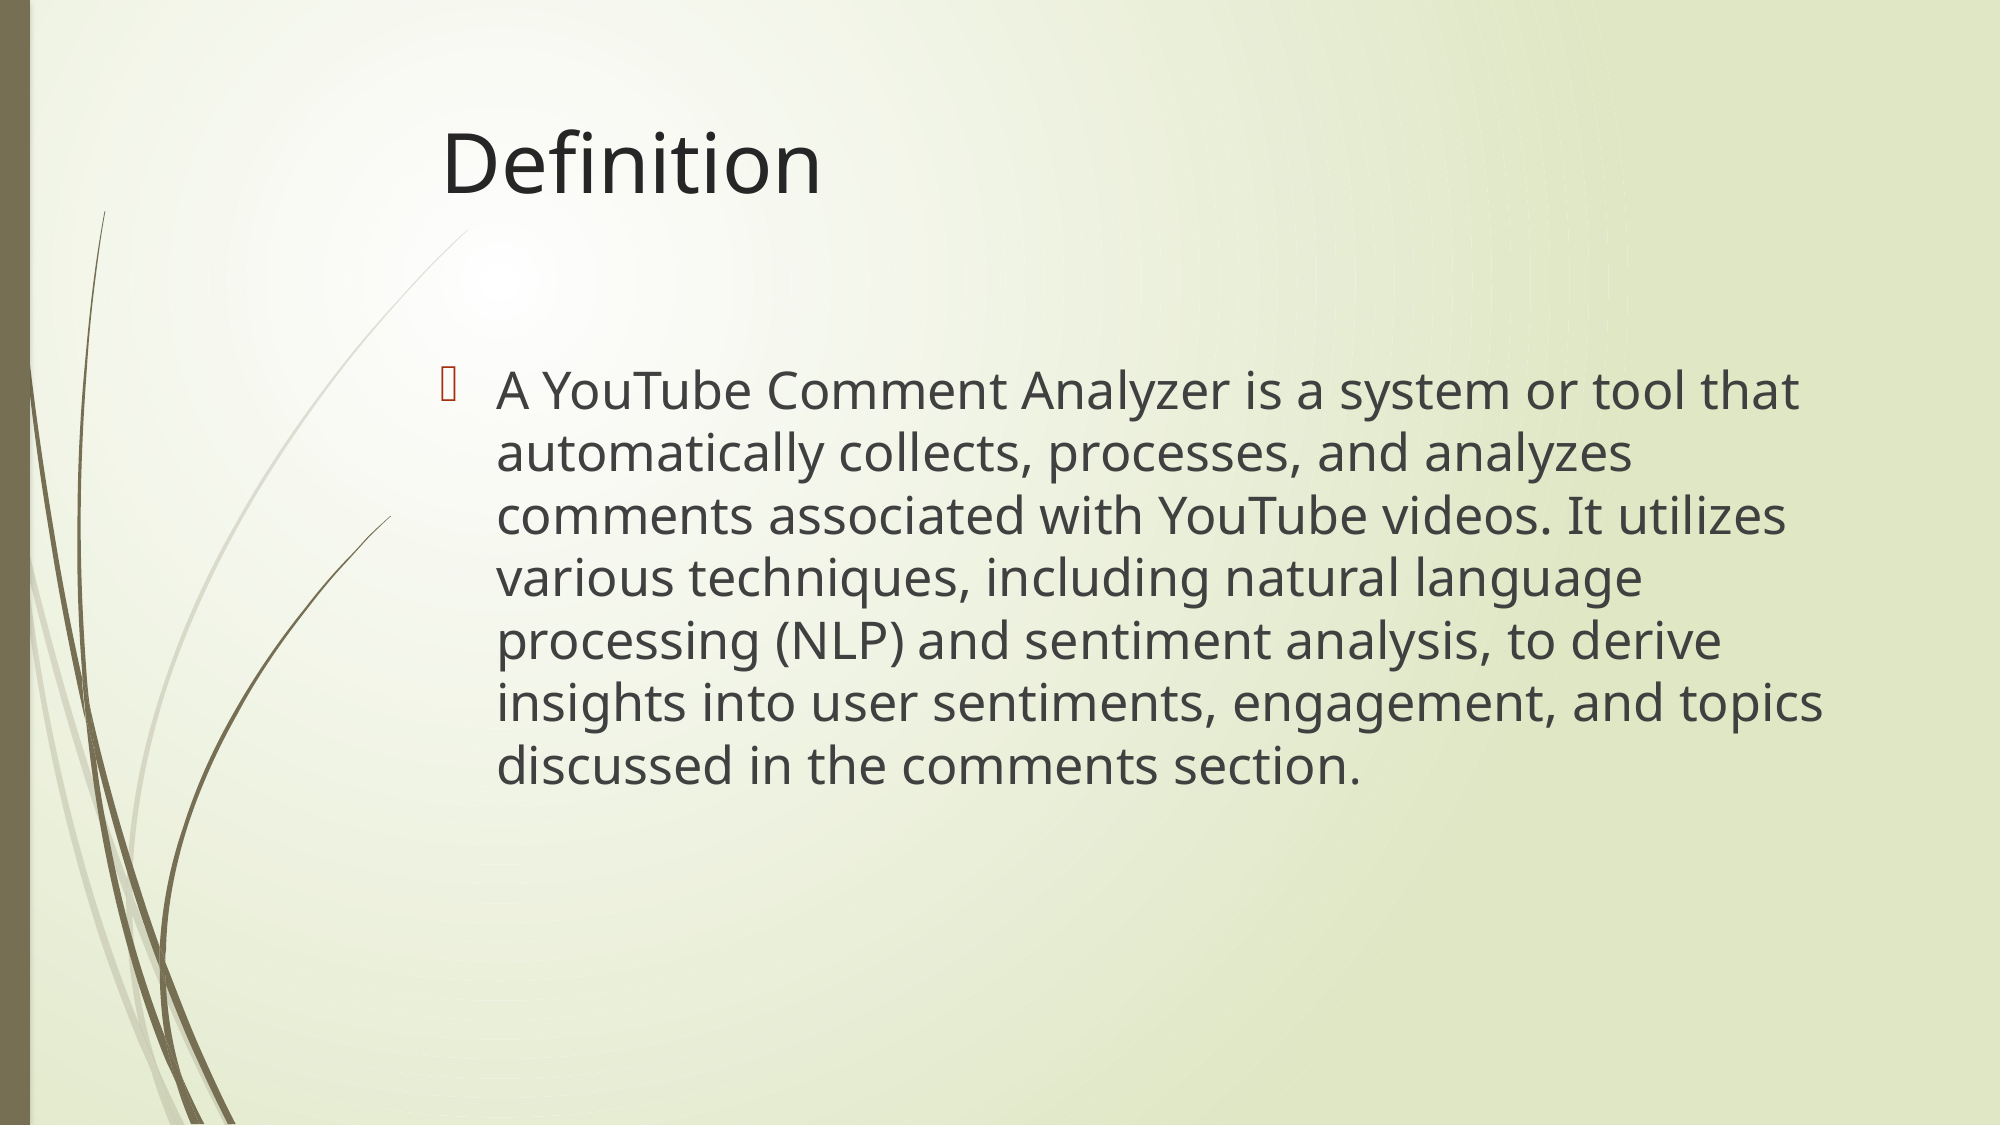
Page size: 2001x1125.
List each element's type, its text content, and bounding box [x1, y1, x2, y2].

list A YouTube Comment Analyzer is a system or tool that automatically collects, processes, and analyzes comments associated with YouTube videos. It utilizes various techniques, including natural language processing (NLP) and sentiment analysis, to derive insights into user sentiments, engagement, and topics discussed in the comments section. [424, 350, 1888, 988]
title Definition [425, 102, 1888, 313]
